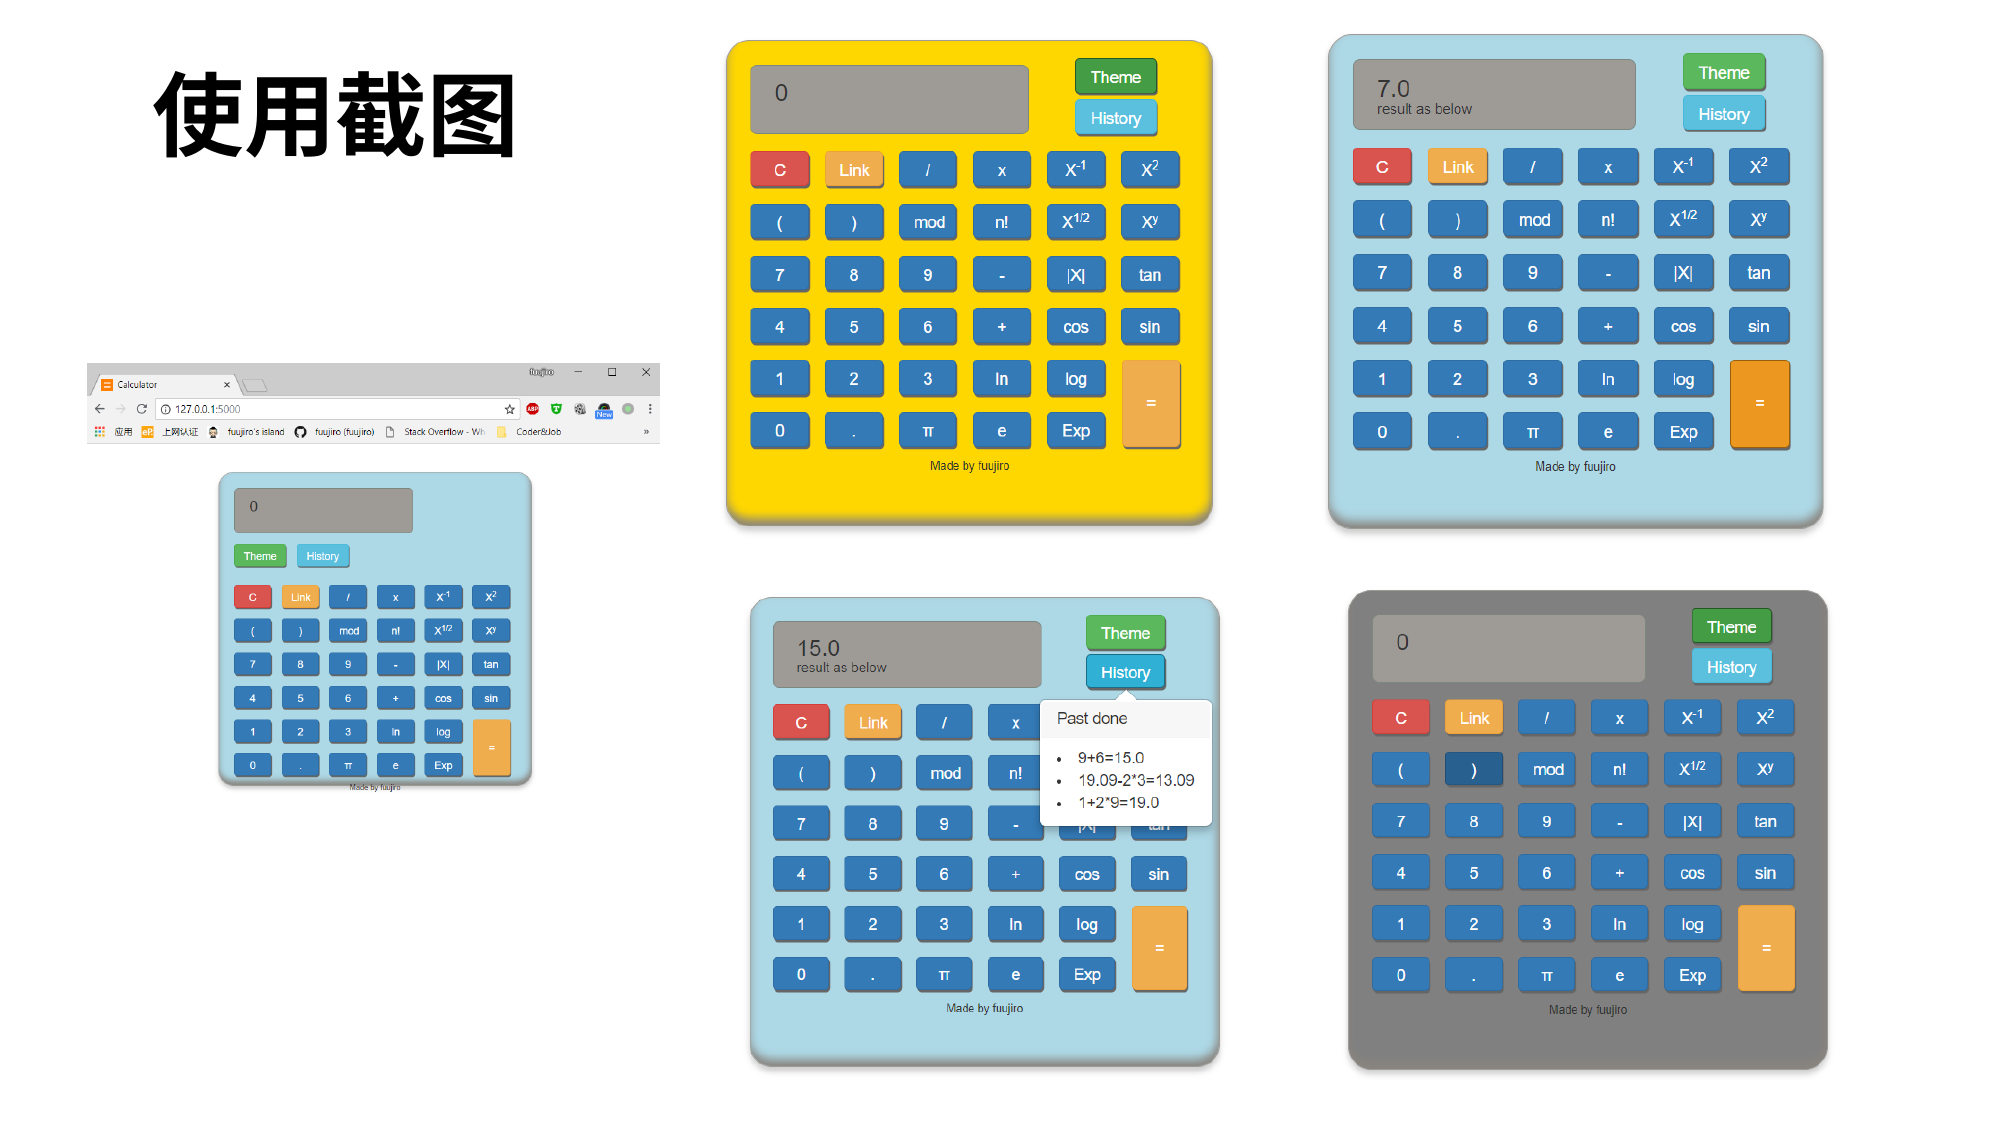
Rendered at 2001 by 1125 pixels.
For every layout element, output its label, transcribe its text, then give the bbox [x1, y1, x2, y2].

picture [1309, 17, 1840, 542]
picture [674, 17, 1273, 551]
picture [1335, 583, 1840, 1081]
picture [87, 363, 660, 871]
picture [699, 574, 1273, 1089]
title 使用截图 [137, 10, 1863, 229]
